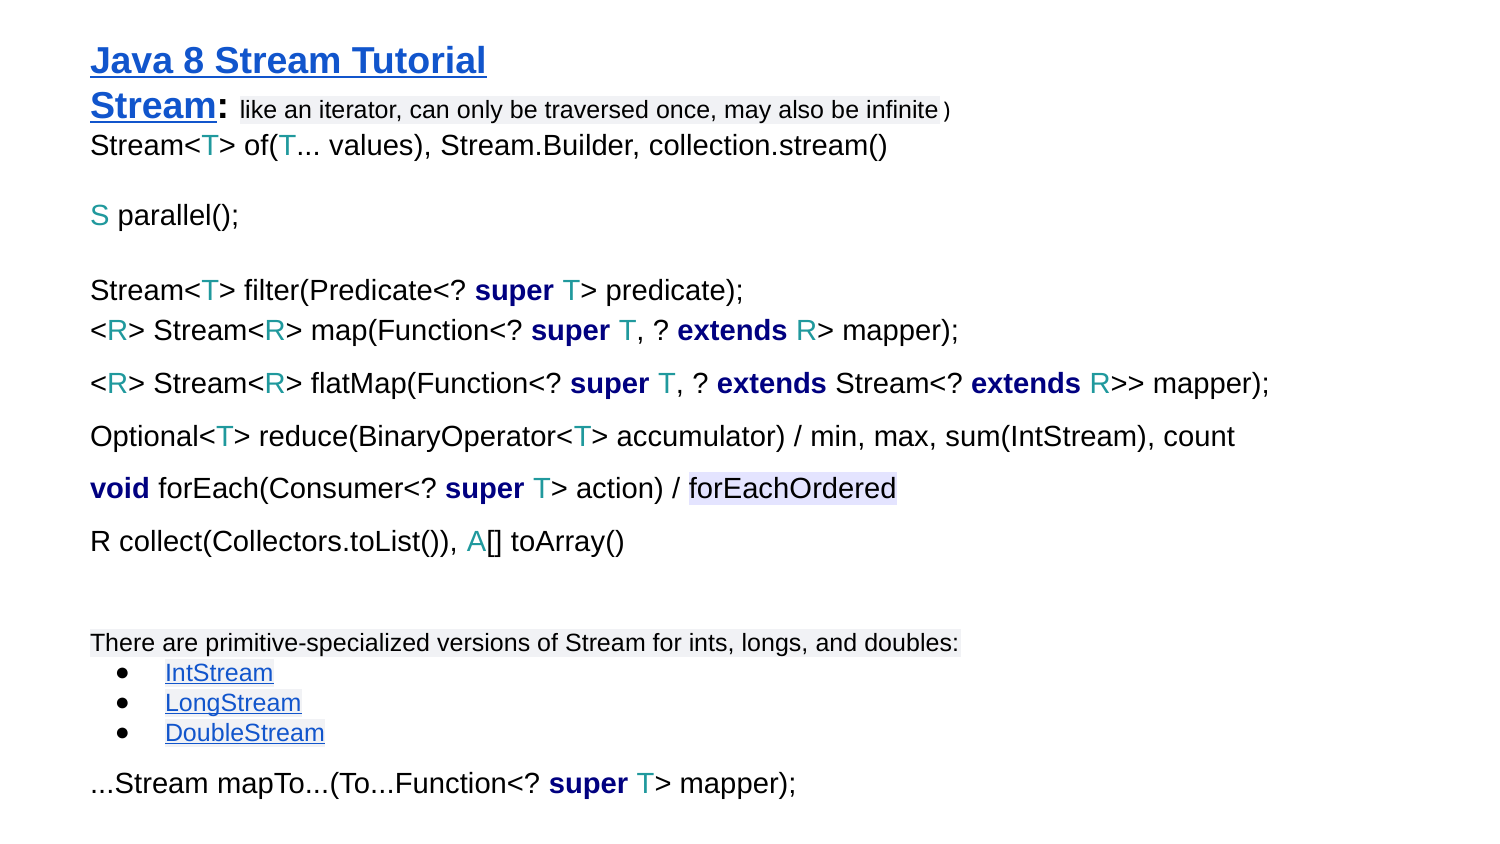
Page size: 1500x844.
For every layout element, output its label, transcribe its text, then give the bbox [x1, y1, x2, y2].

list Java 8 Stream Tutorial Stream: like an iterator, can only be traversed once, may also be infinite) Stream<T> of(T... values), Stream.Builder, collection.stream() S parallel(); Stream<T> filter(Predicate<? super T> predicate); <R> Stream<R> map(Function<? super T, ? extends R> mapper); <R> Stream<R> flatMap(Function<? super T, ? extends Stream<? extends R>> mapper); Optional<T> reduce(BinaryOperator<T> accumulator) / min, max, sum(IntStream), count void forEach(Consumer<? super T> action) / forEachOrdered R collect(Collectors.toList()), A[] toArray() There are primitive-specialized versions of Stream for ints, longs, and doubles: IntStream LongStream DoubleStream ...Stream mapTo...(To...Function<? super T> mapper); [75, 21, 1425, 808]
